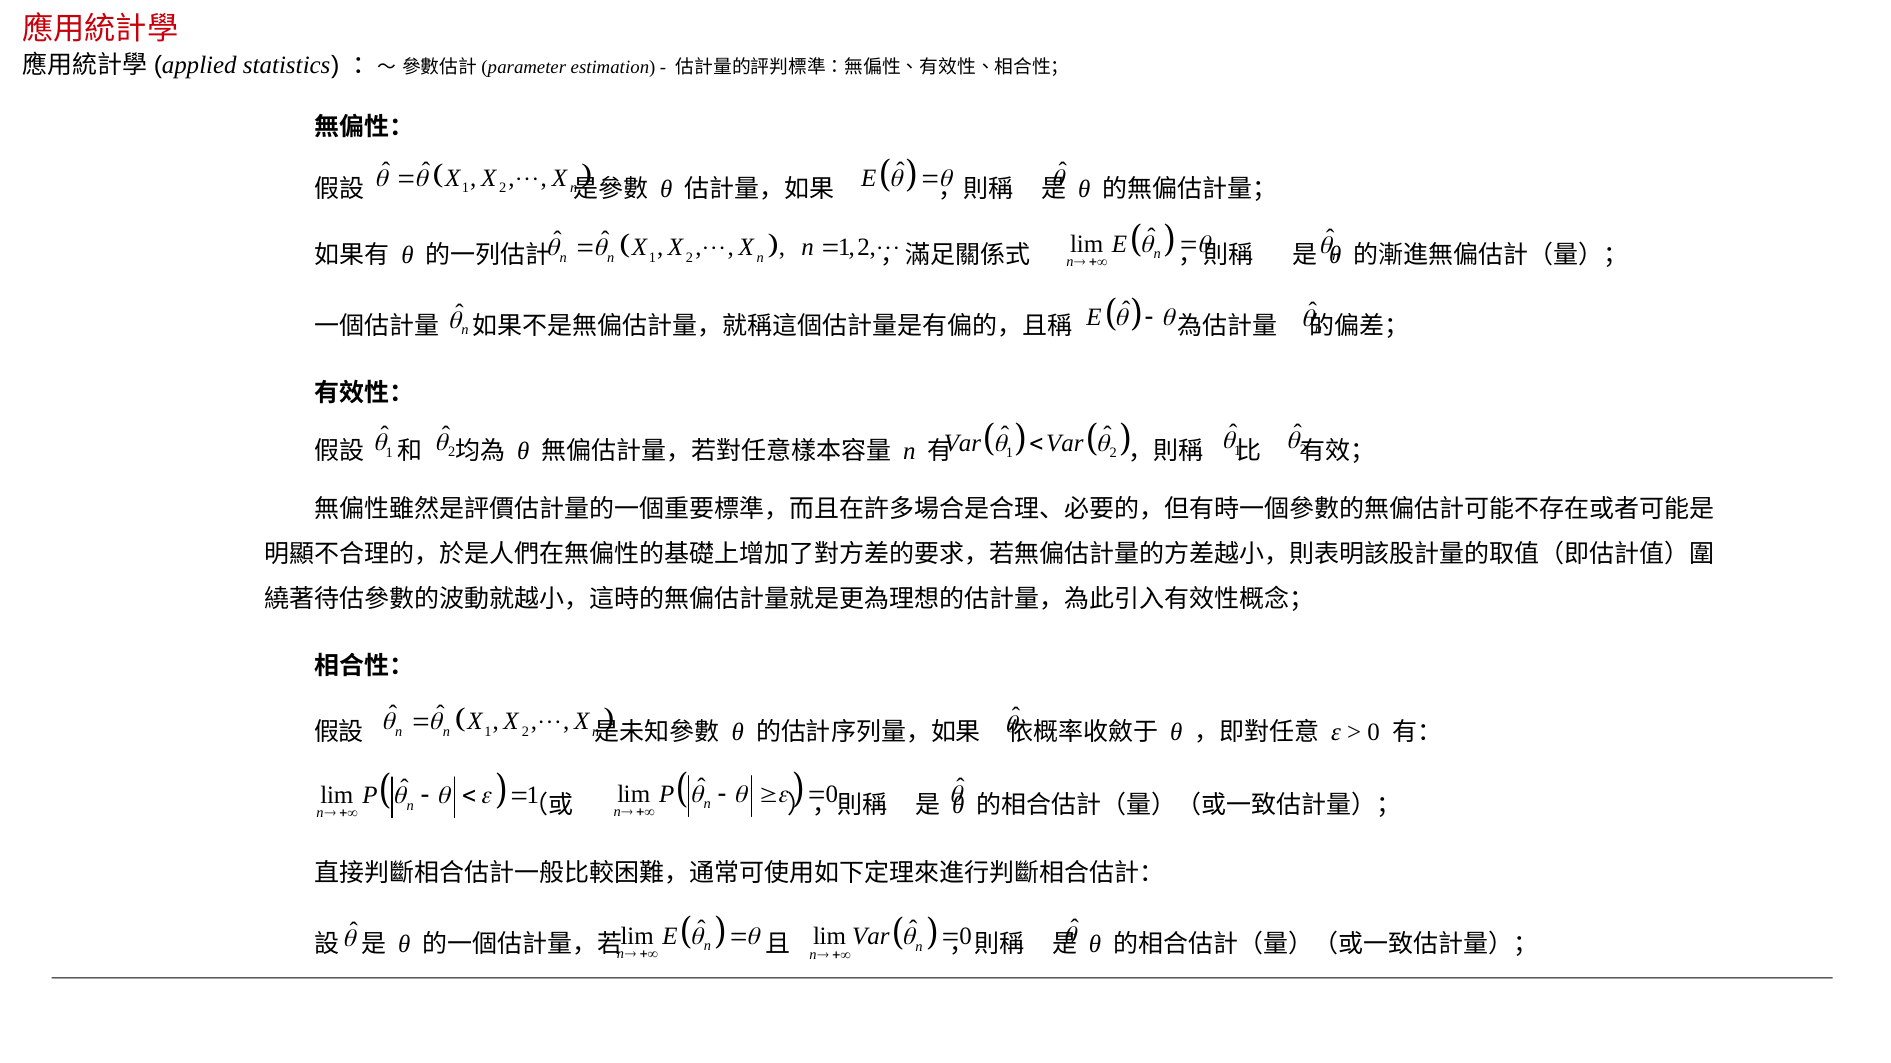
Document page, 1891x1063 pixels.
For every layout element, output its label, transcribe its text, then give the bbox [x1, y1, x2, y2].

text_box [249, 72, 1731, 966]
text_box 應用統計學 [7, 9, 1406, 39]
text_box 應用統計學(applied statistics) ：～ 參數估計(parameter estimation) - 估計量的評判標準：無偏性、有效性、相合性； [7, 39, 1572, 87]
